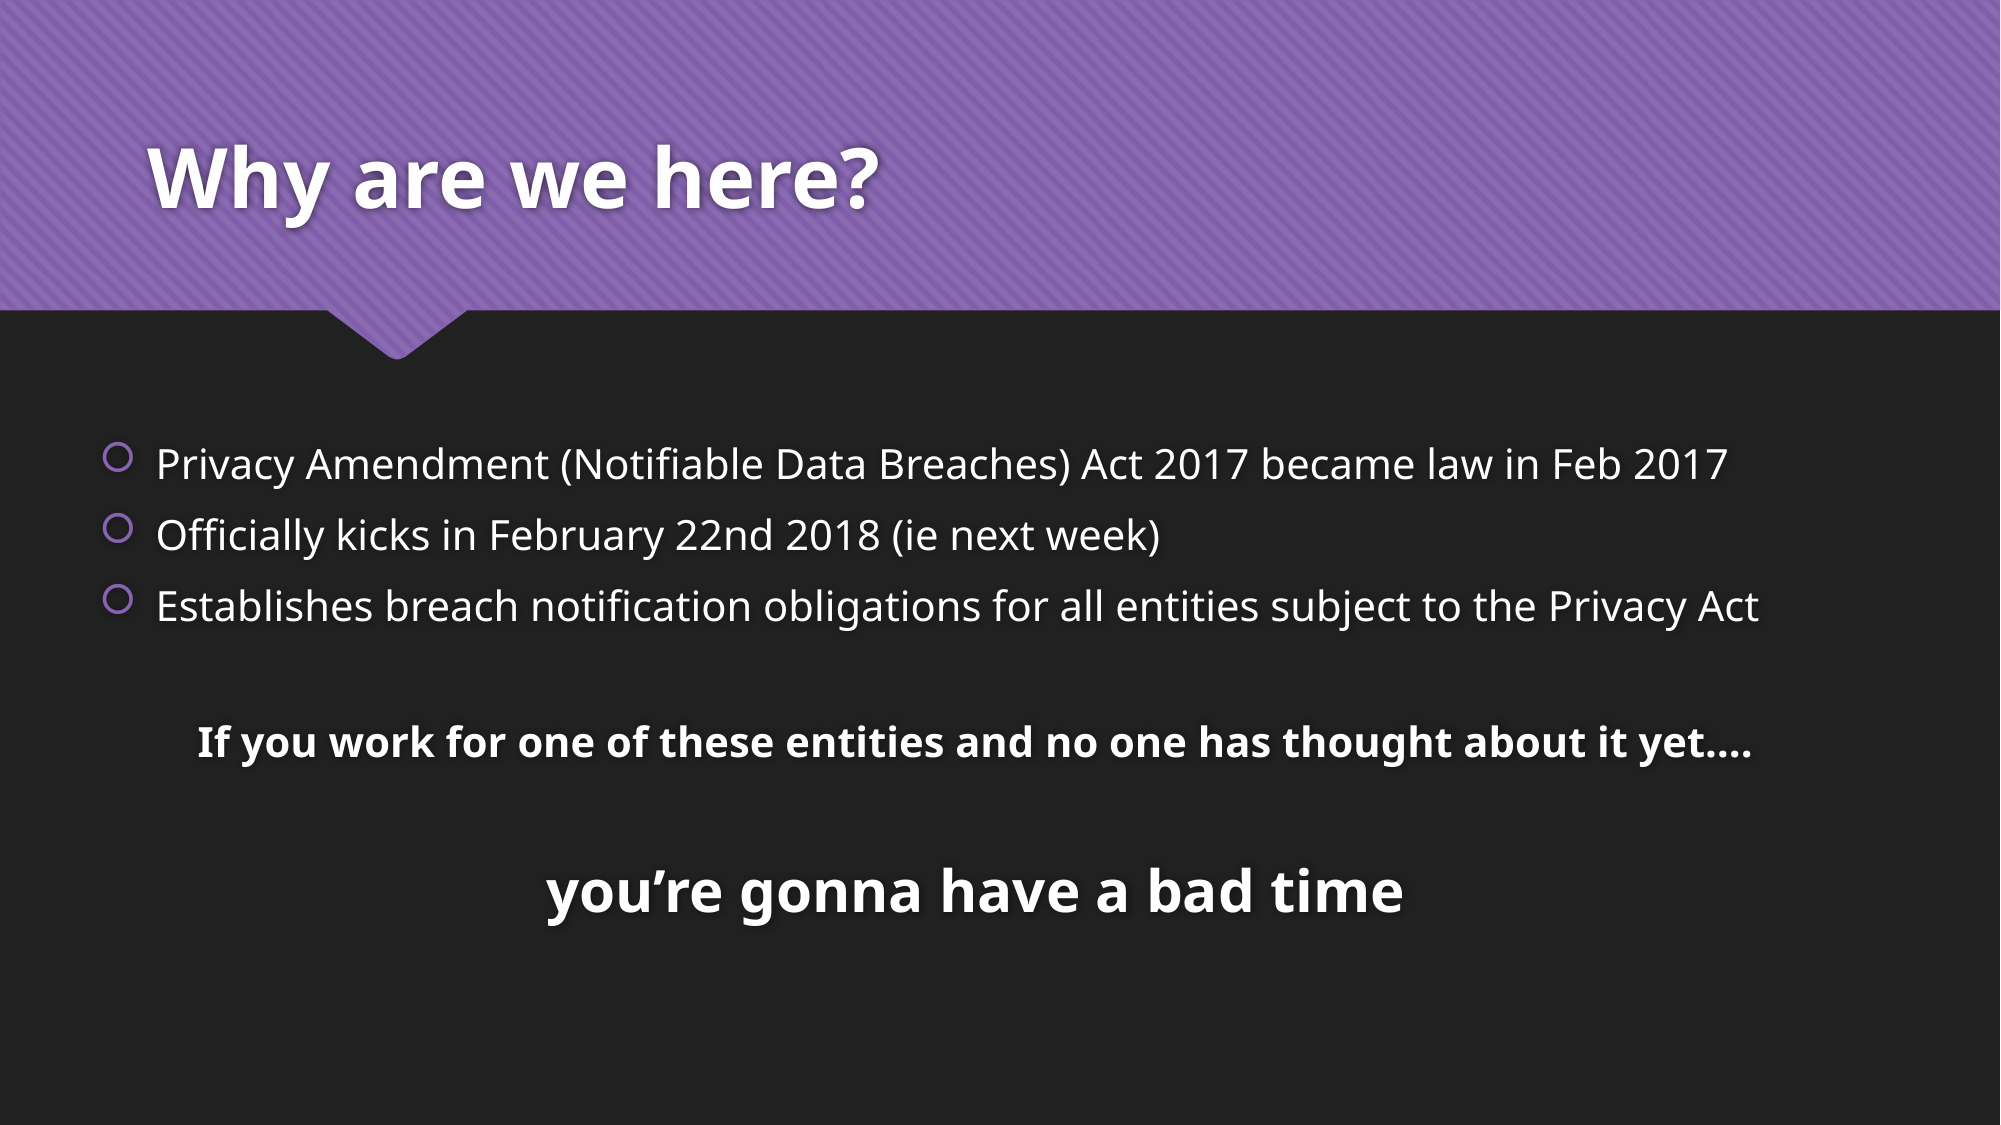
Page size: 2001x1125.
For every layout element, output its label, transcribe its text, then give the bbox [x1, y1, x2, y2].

list Privacy Amendment (Notifiable Data Breaches) Act 2017 became law in Feb 2017 Officially kicks in February 22nd 2018 (ie next week) Establishes breach notification obligations for all entities subject to the Privacy Act If you work for one of these entities and no one has thought about it yet…. you’re gonna have a bad time [84, 370, 1868, 1057]
title Why are we here? [132, 73, 1868, 233]
